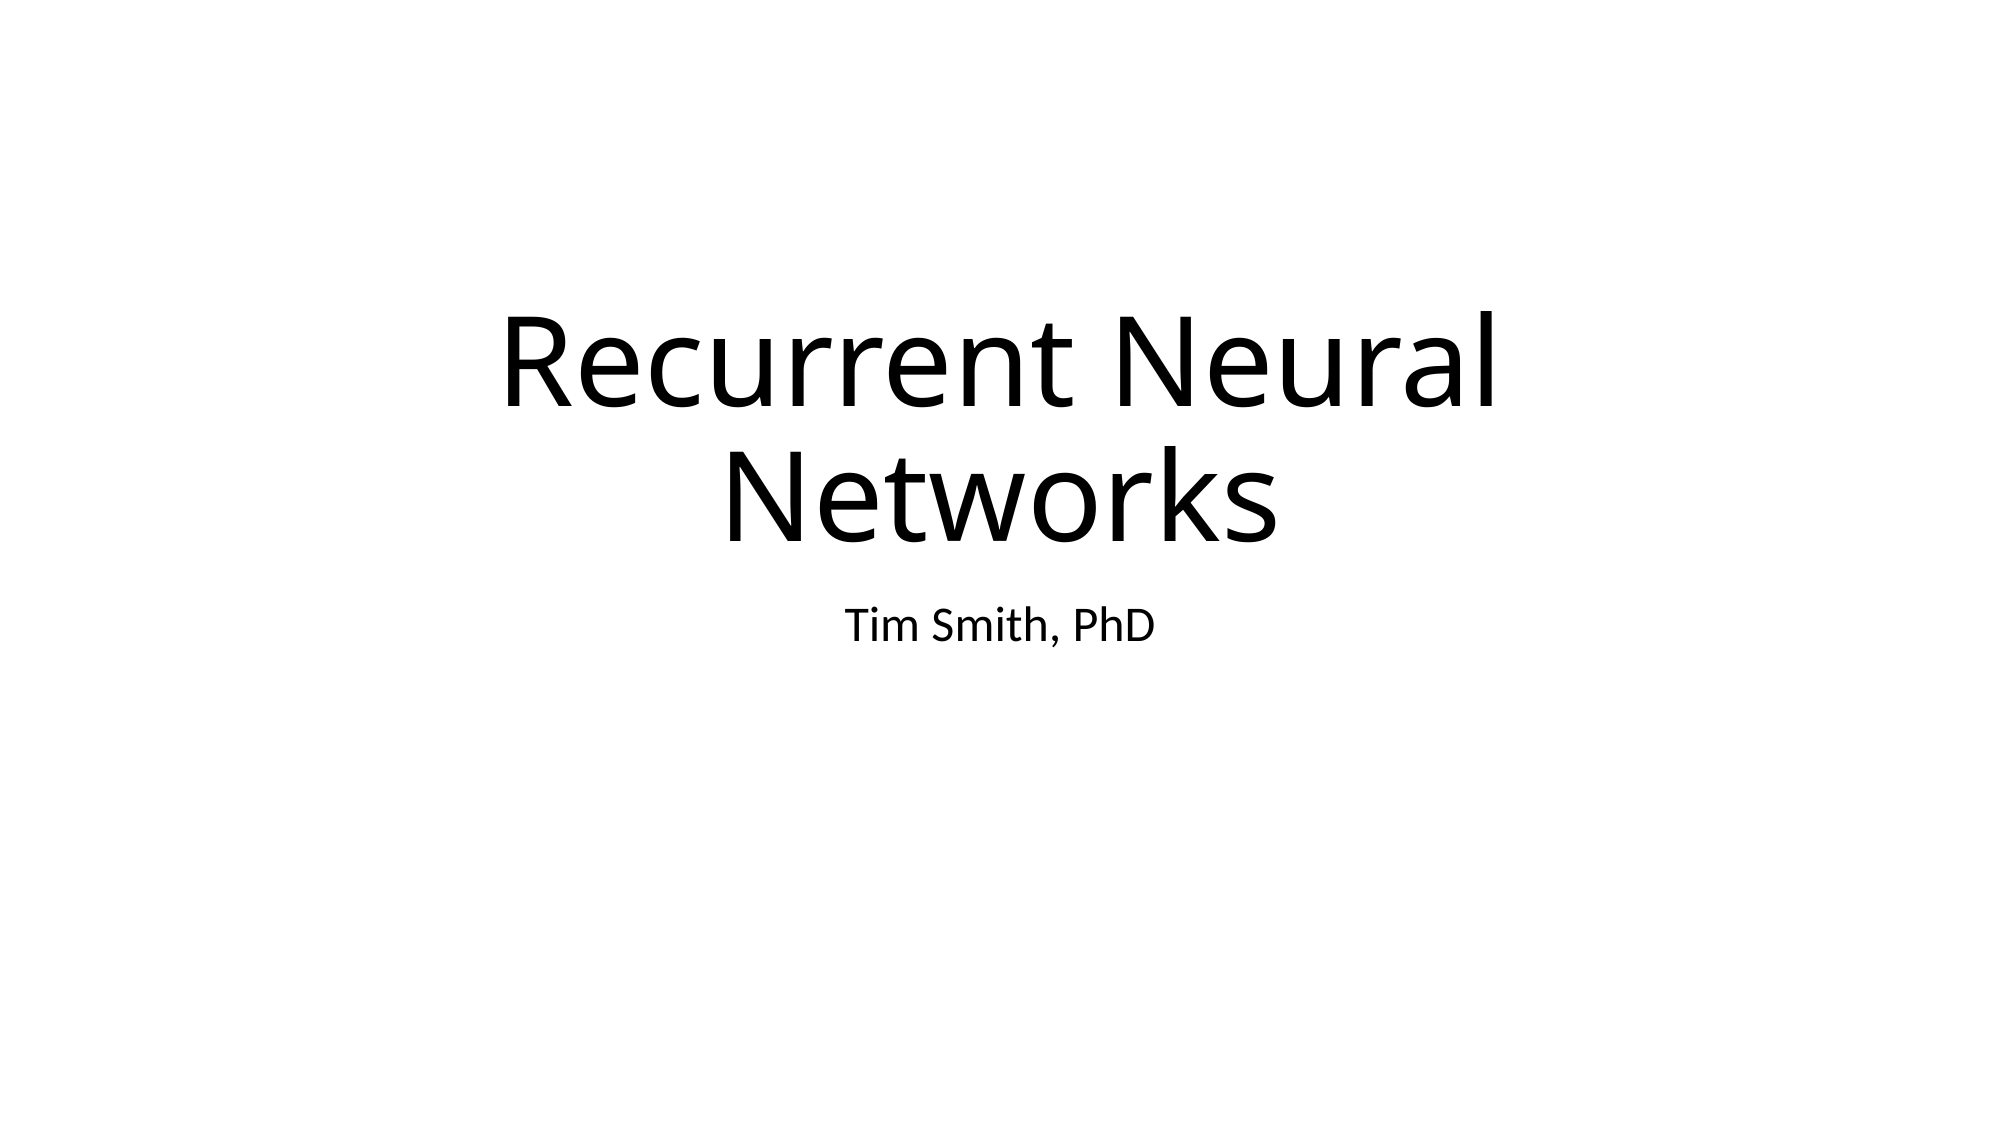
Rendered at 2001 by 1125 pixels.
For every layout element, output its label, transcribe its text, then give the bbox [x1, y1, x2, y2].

subtitle Tim Smith, PhD [249, 590, 1750, 863]
title Recurrent Neural Networks [249, 184, 1750, 576]
